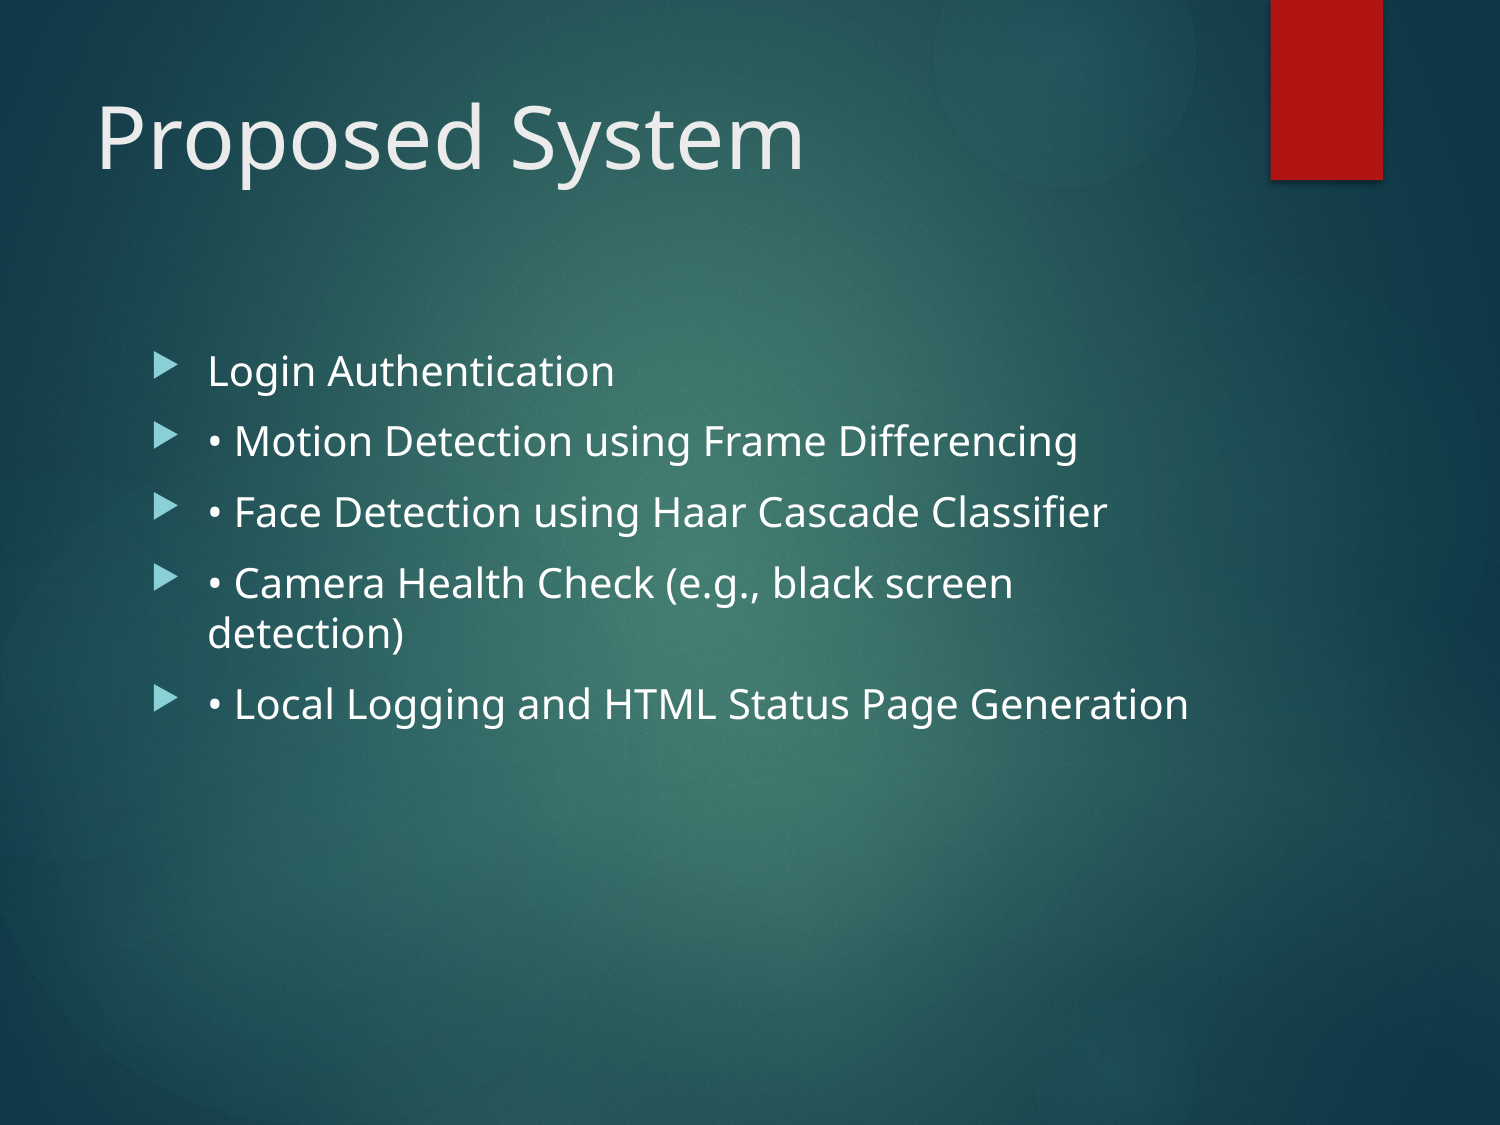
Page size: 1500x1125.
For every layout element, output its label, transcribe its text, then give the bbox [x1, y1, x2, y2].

list Login Authentication • Motion Detection using Frame Differencing • Face Detection using Haar Cascade Classifier • Camera Health Check (e.g., black screen detection) • Local Logging and HTML Status Page Generation [135, 336, 1237, 1025]
title Proposed System [79, 74, 1237, 304]
